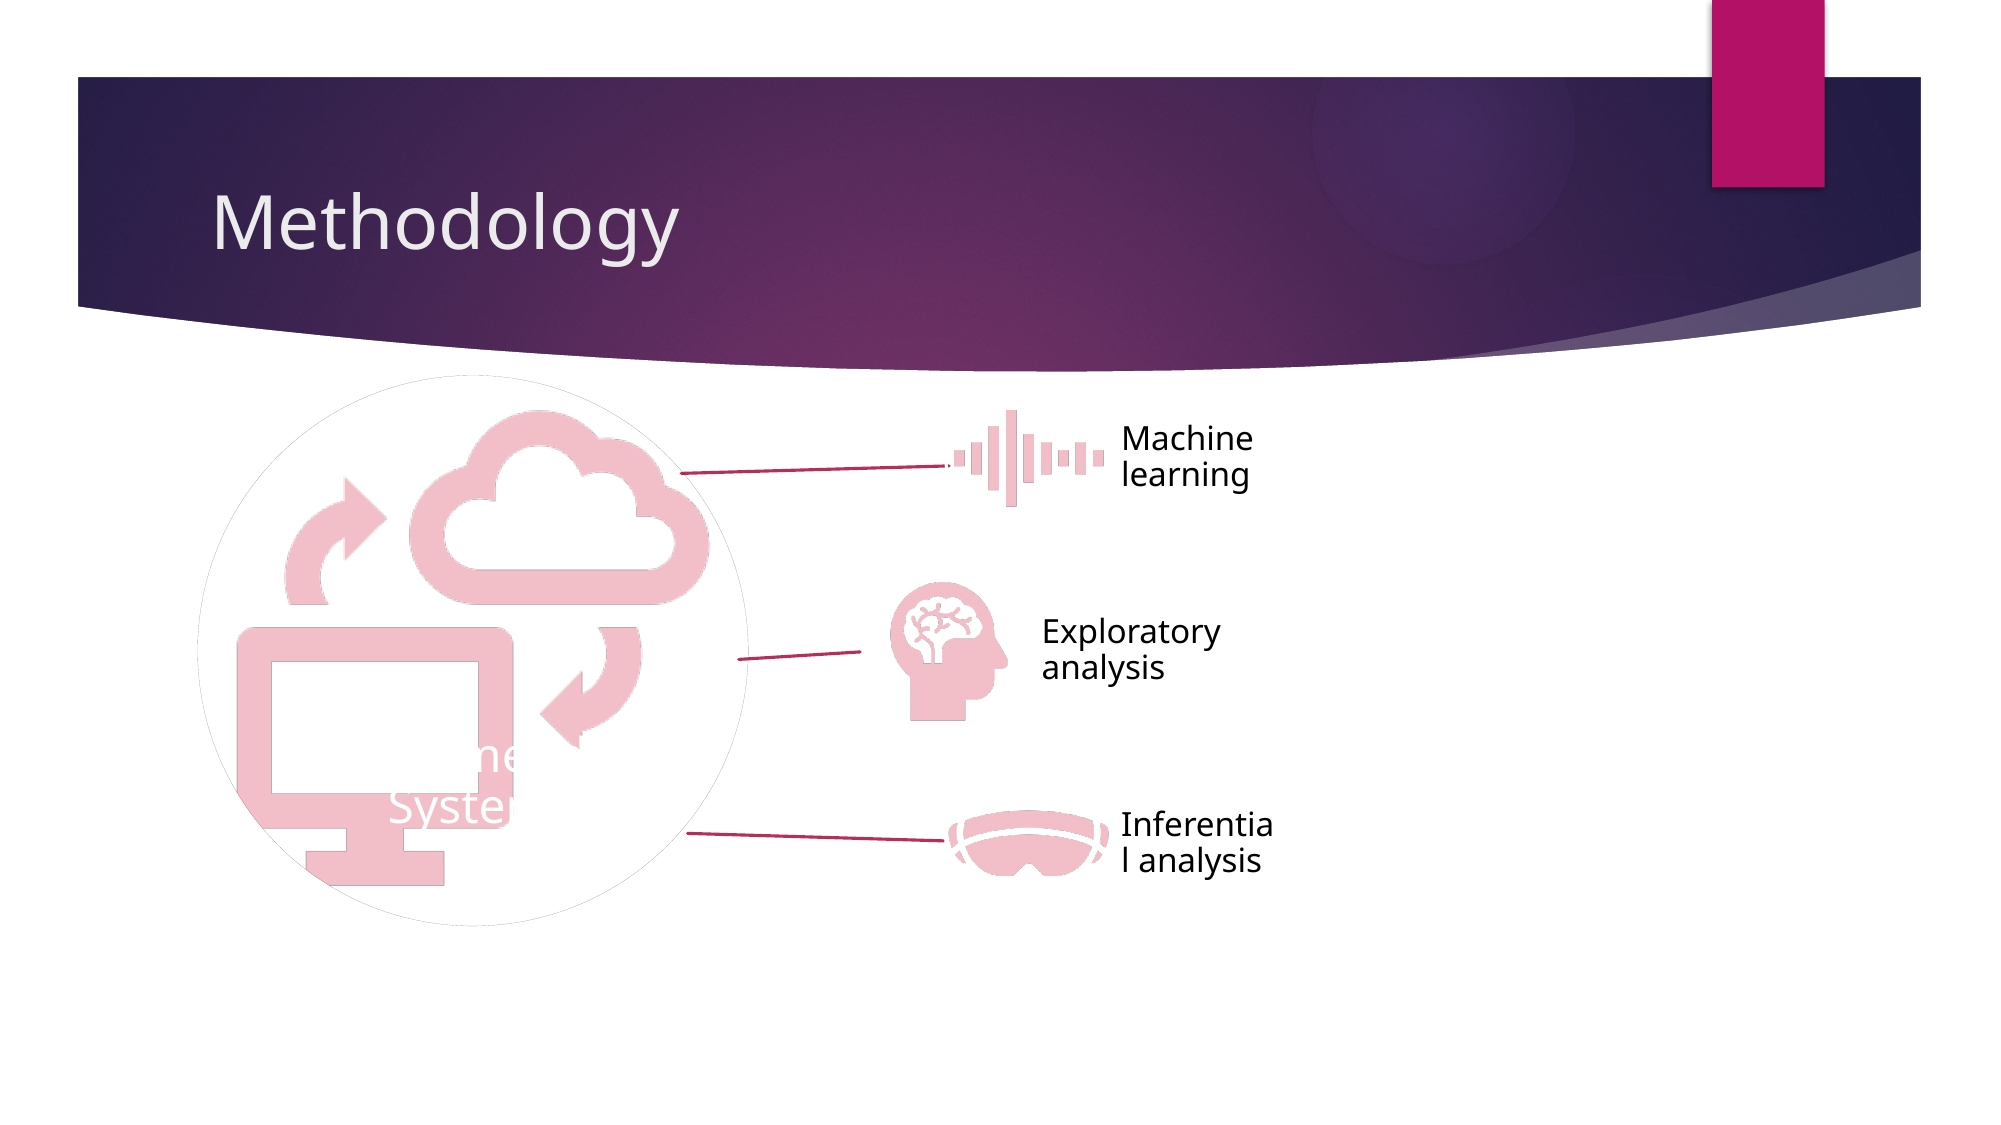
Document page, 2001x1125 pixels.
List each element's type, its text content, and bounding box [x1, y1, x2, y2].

title Methodology [195, 99, 1203, 339]
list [194, 351, 1297, 951]
